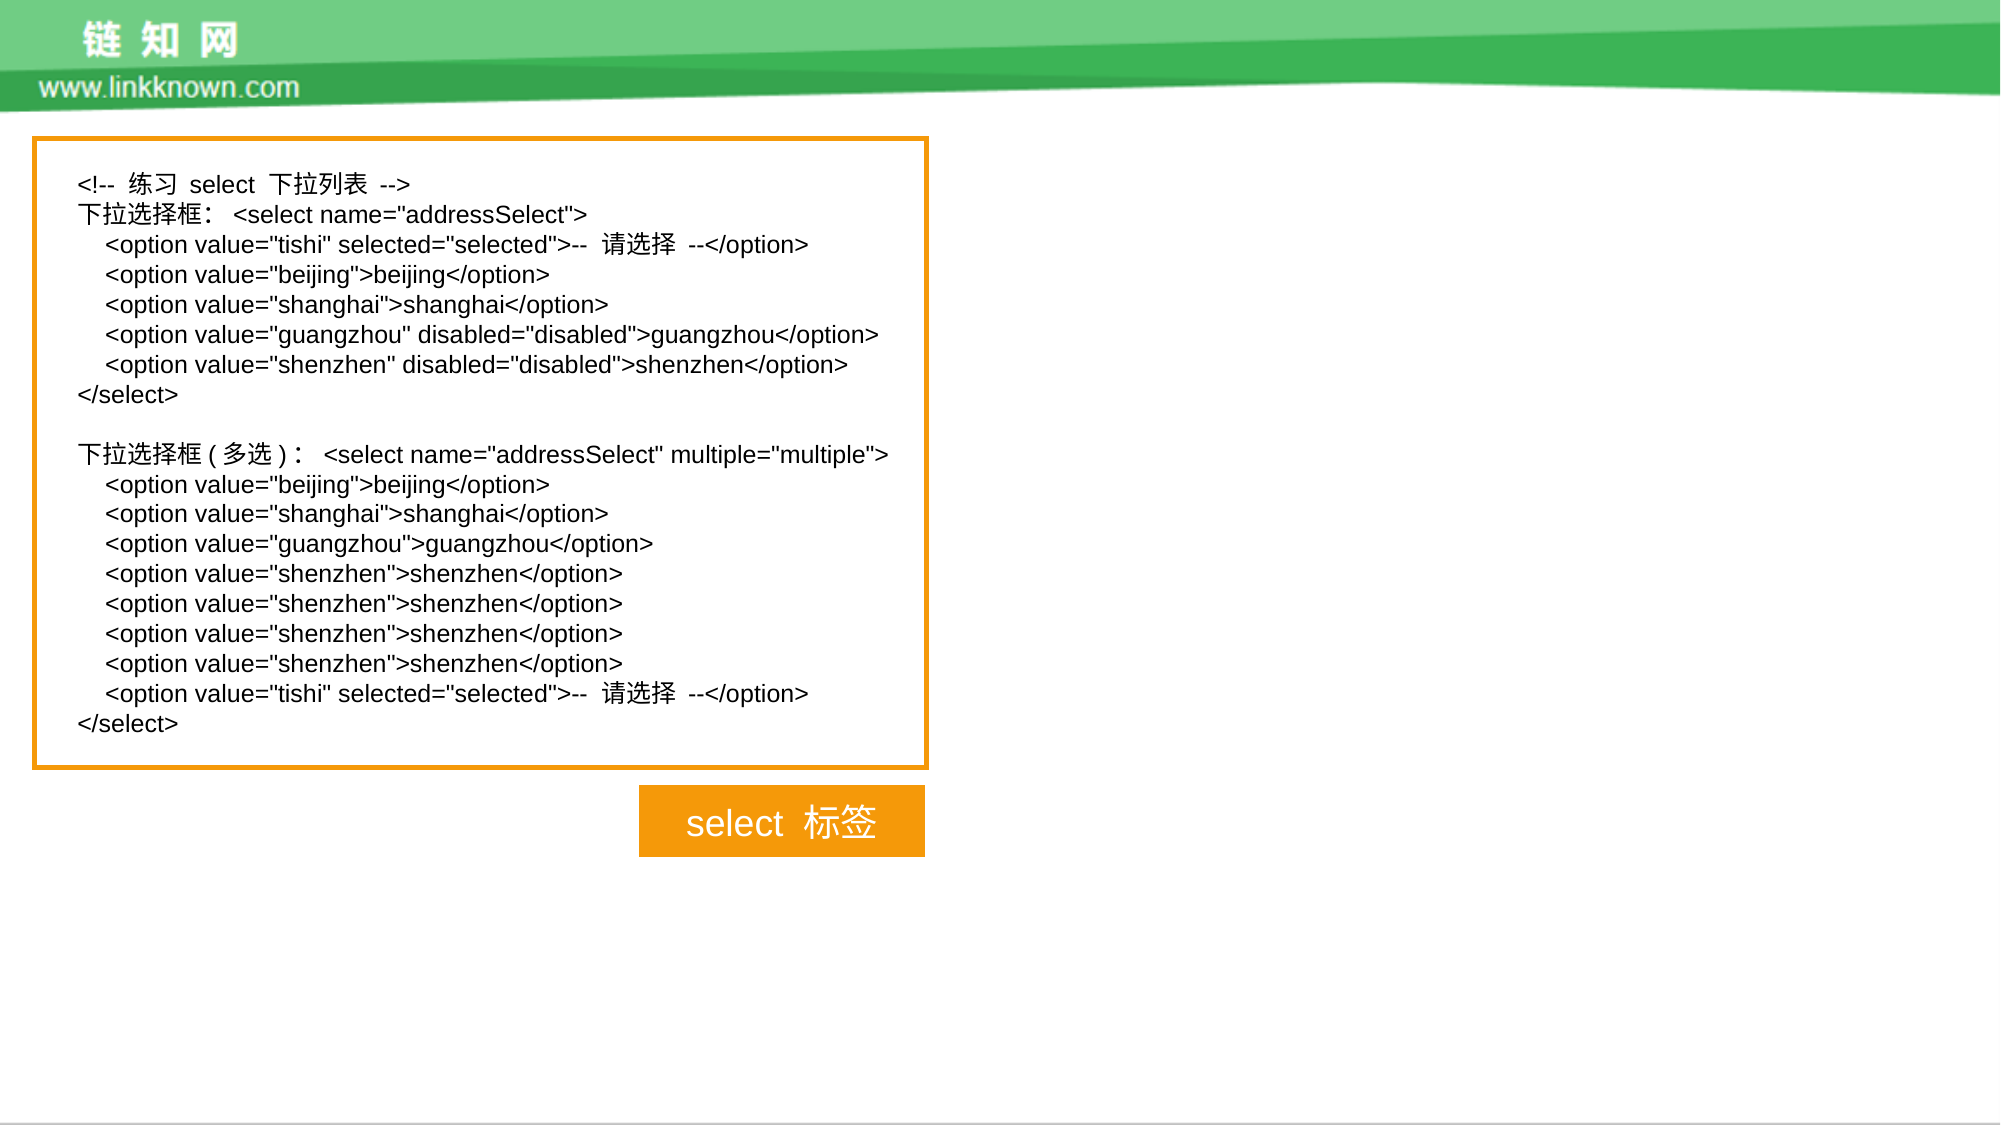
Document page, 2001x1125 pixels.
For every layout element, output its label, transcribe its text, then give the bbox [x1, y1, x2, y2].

text_box <!-- 练习 select 下拉列表 --> 下拉选择框：<select name="addressSelect"> <option value="tishi" selected="selected">-- 请选择 --</option> <option value="beijing">beijing</option> <option value="shanghai">shanghai</option> <option value="guangzhou" disabled="disabled">guangzhou</option> <option value="shenzhen" disabled="disabled">shenzhen</option> </select> 下拉选择框(多选)：<select name="addressSelect" multiple="multiple"> <option value="beijing">beijing</option> <option value="shanghai">shanghai</option> <option value="guangzhou">guangzhou</option> <option value="shenzhen">shenzhen</option> <option value="shenzhen">shenzhen</option> <option value="shenzhen">shenzhen</option> <option value="shenzhen">shenzhen</option> <option value="tishi" selected="selected">-- 请选择 --</option> </select> [33, 138, 927, 769]
picture [0, 0, 2001, 1125]
text_box select 标签 [637, 783, 927, 859]
